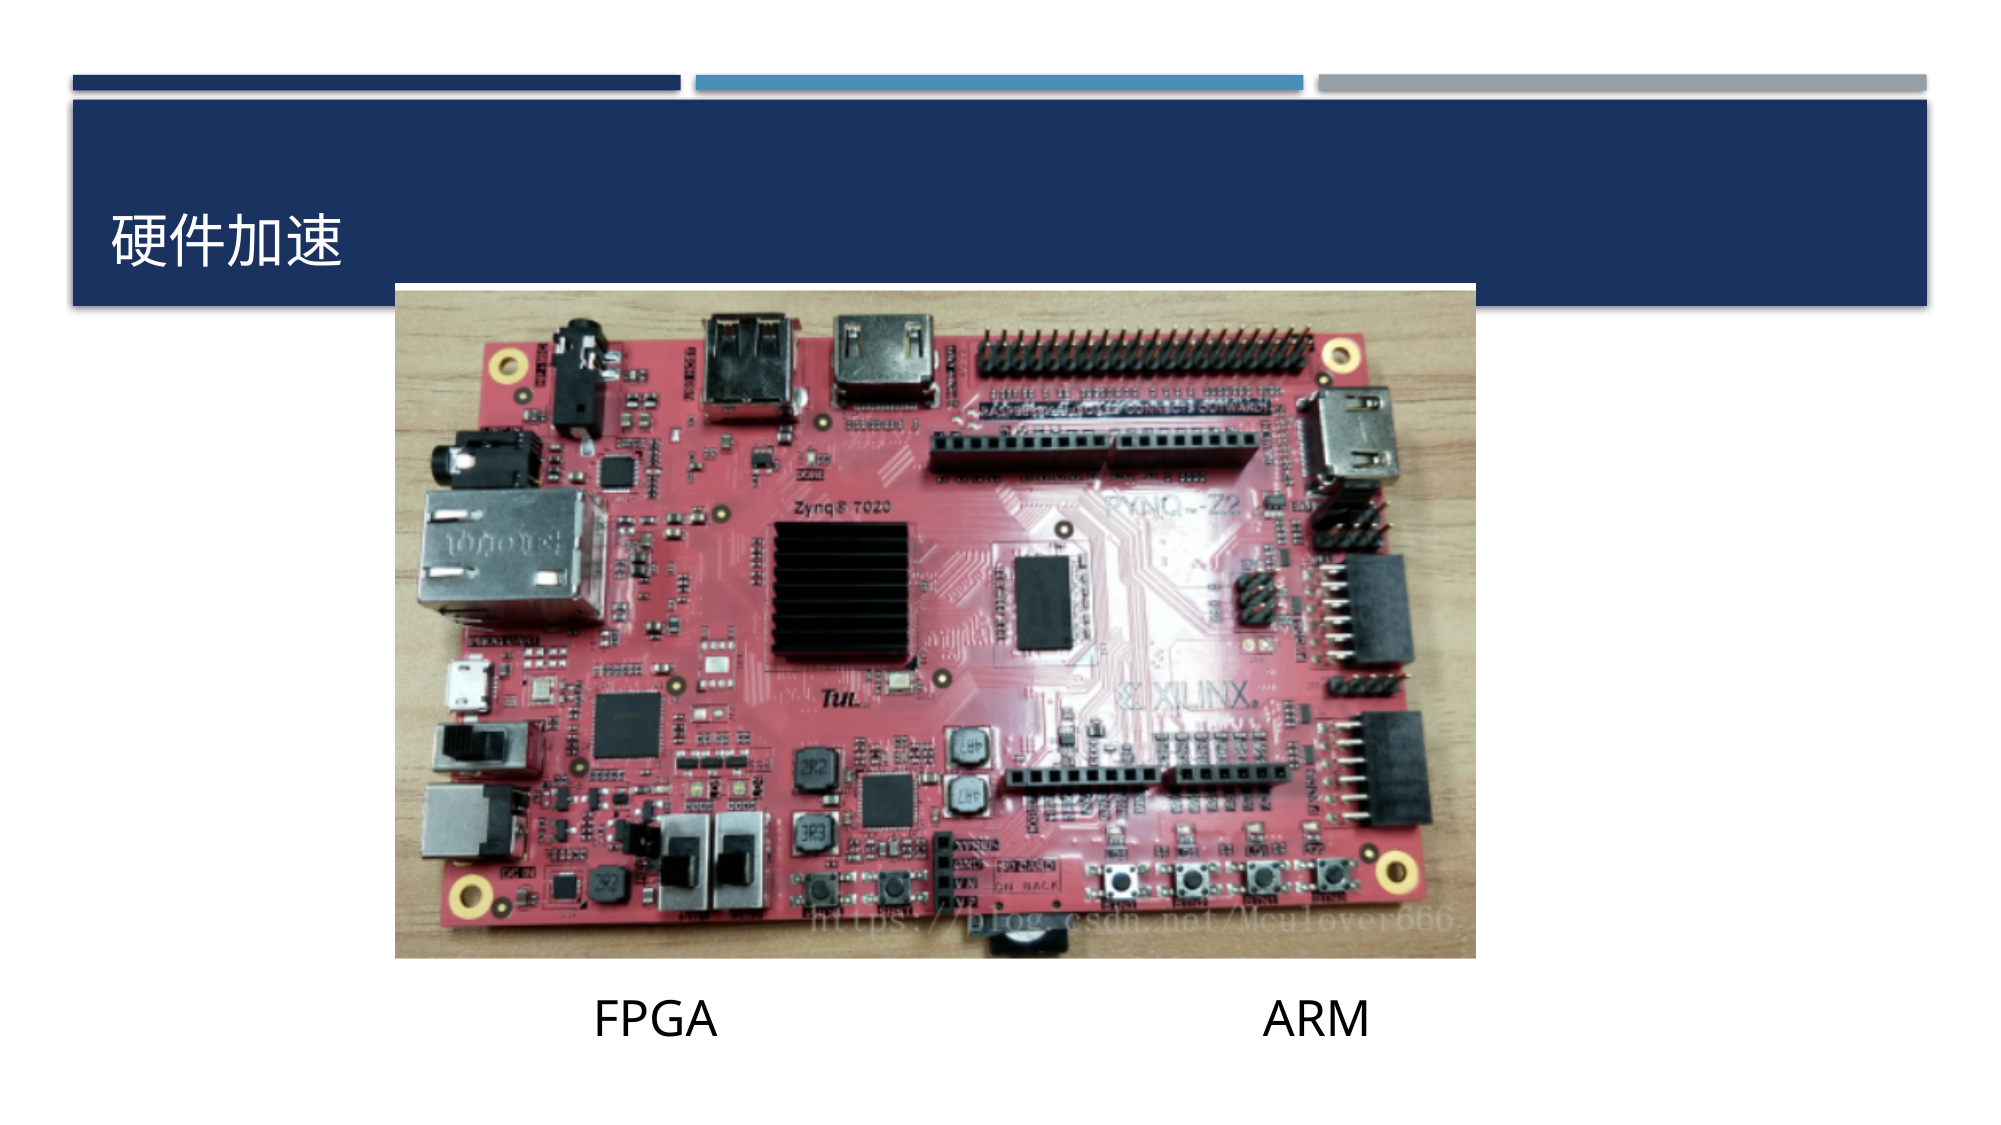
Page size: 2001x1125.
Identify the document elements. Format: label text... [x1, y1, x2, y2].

title 硬件加速 [95, 119, 1905, 282]
picture [395, 282, 1476, 962]
text_box FPGA ARM [578, 978, 1422, 1054]
